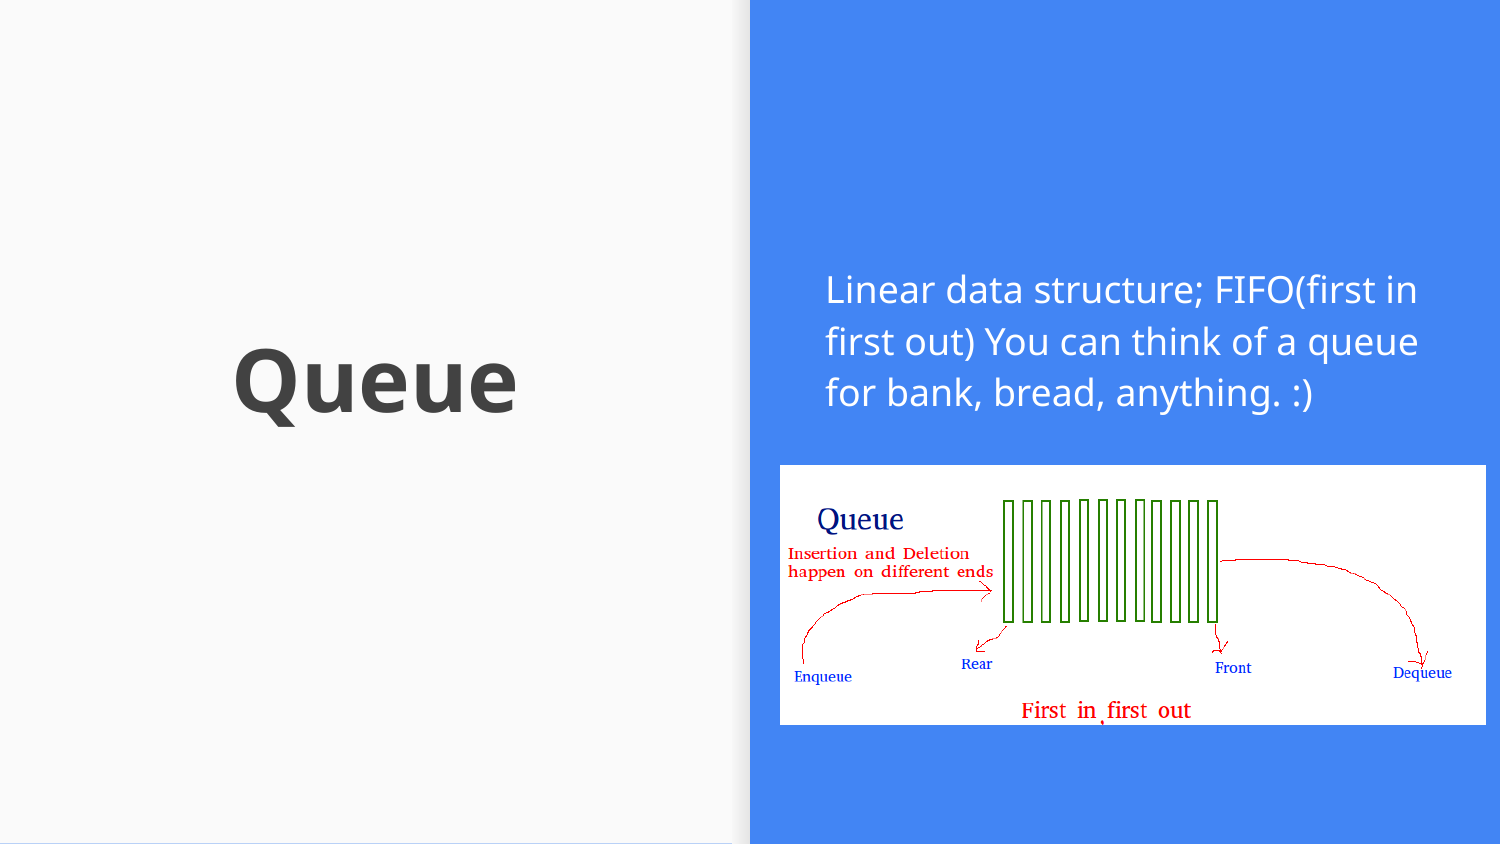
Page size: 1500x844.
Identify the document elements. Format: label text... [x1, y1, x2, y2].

list Linear data structure; FIFO(first in first out) You can think of a queue for bank, bread, anything. :) [810, 118, 1440, 464]
title Queue [43, 202, 708, 446]
picture [780, 465, 1487, 726]
